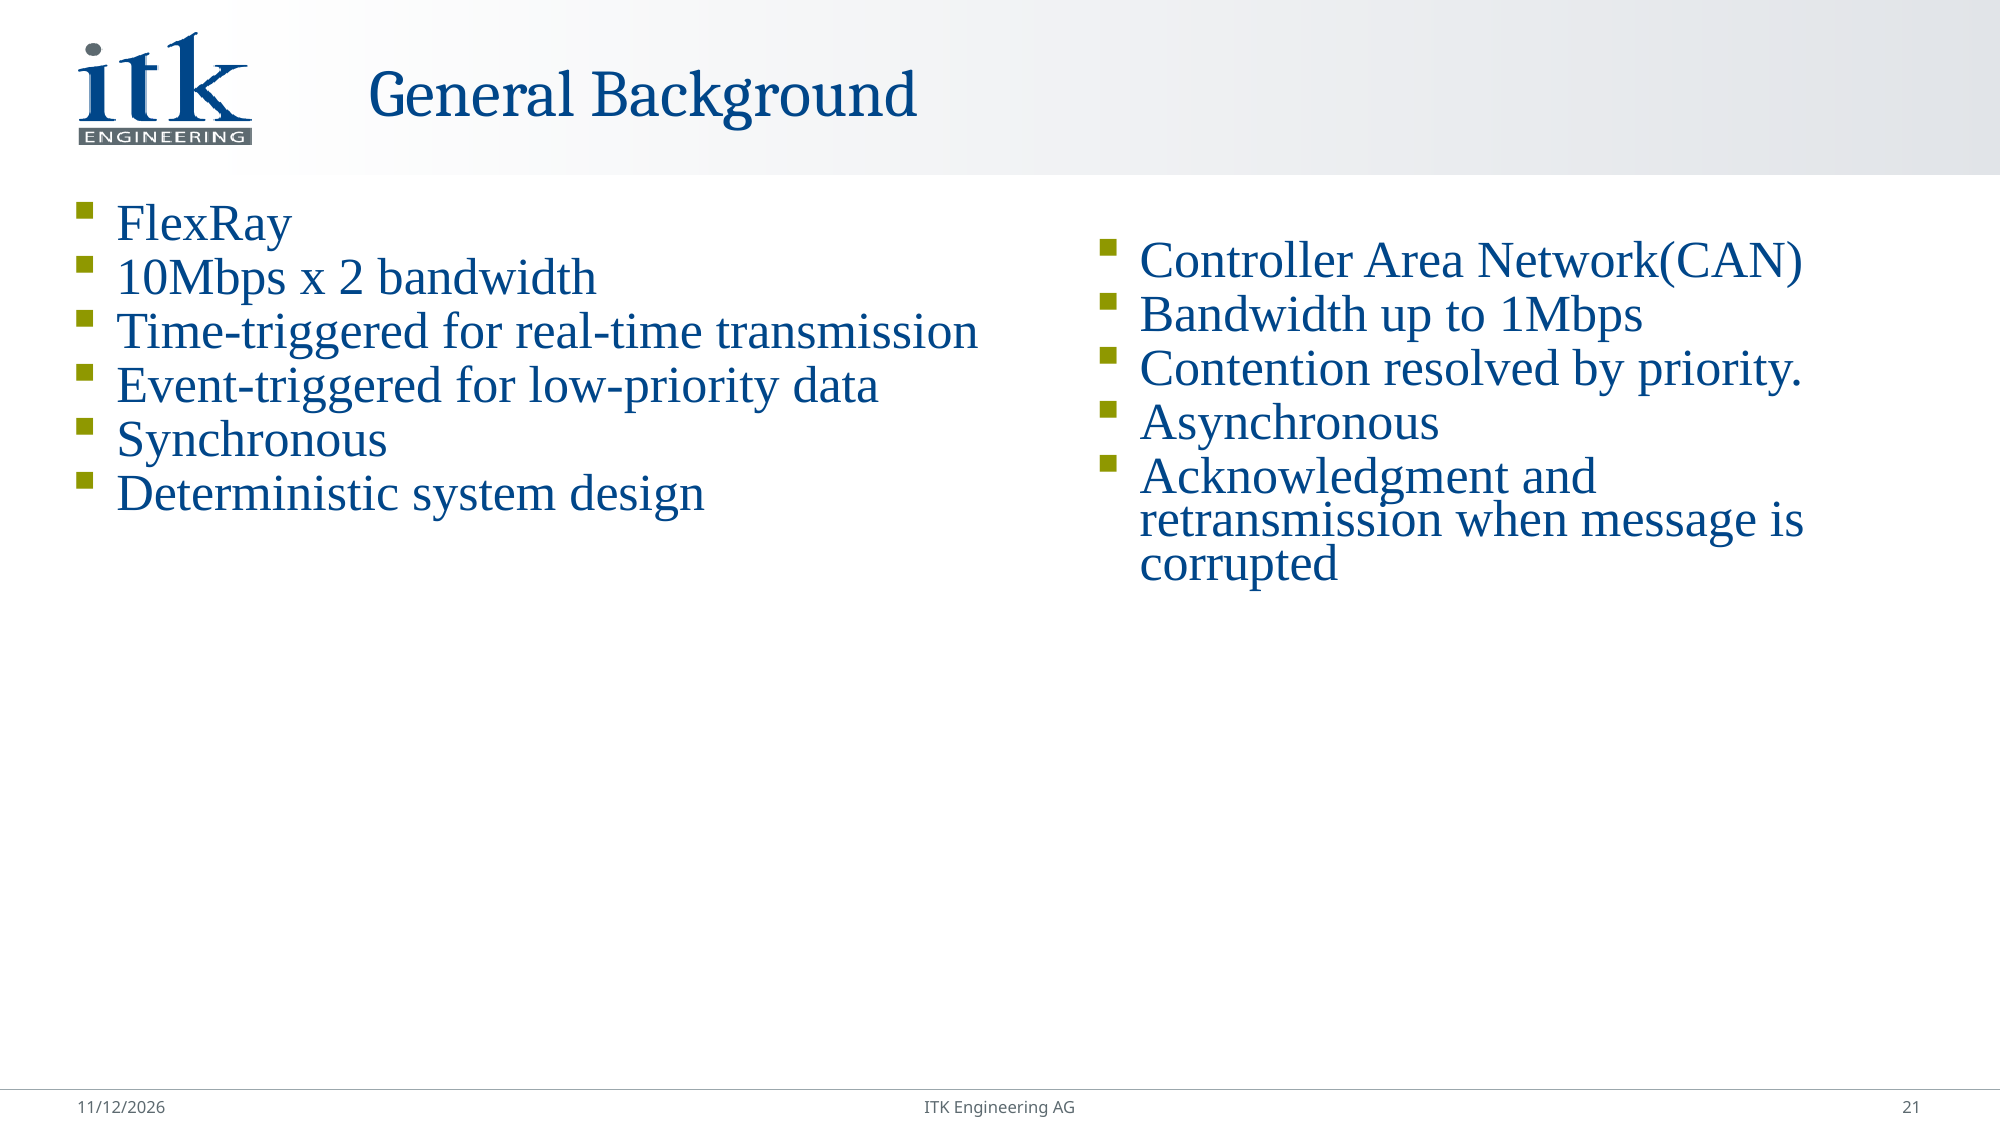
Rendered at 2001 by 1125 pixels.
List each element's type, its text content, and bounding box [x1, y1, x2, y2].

title General Background [354, 17, 1922, 161]
footer ITK Engineering AG [590, 1092, 1410, 1125]
text_box Controller Area Network(CAN) Bandwidth up to 1Mbps Contention resolved by priority. Asynchronous Acknowledgment and retransmission when message is corrupted [1095, 234, 1922, 699]
slide_number 21 [1763, 1092, 1922, 1125]
picture [78, 32, 252, 145]
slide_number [62, 1092, 535, 1125]
list FlexRay 10Mbps x 2 bandwidth Time-triggered for real-time transmission Event-triggered for low-priority data Synchronous Deterministic system design [71, 197, 1139, 769]
